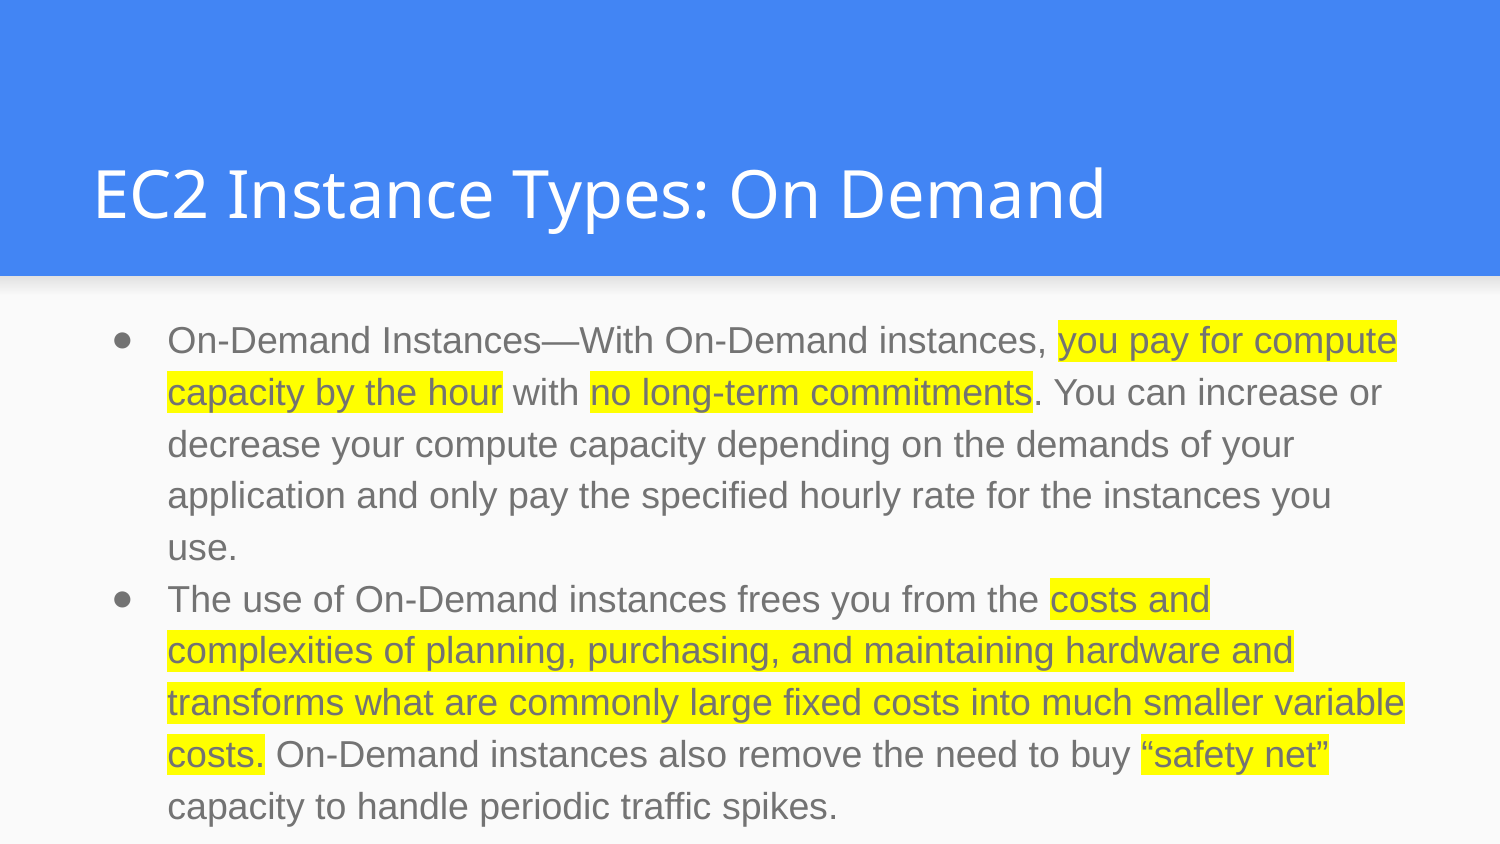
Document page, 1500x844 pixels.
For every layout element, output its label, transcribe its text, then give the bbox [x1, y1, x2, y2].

title EC2 Instance Types: On Demand [77, 121, 1427, 248]
list On-Demand Instances—With On-Demand instances, you pay for compute capacity by the hour with no long-term commitments. You can increase or decrease your compute capacity depending on the demands of your application and only pay the specified hourly rate for the instances you use. The use of On-Demand instances frees you from the costs and complexities of planning, purchasing, and maintaining hardware and transforms what are commonly large fixed costs into much smaller variable costs. On-Demand instances also remove the need to buy “safety net” capacity to handle periodic traffic spikes. [77, 294, 1427, 823]
